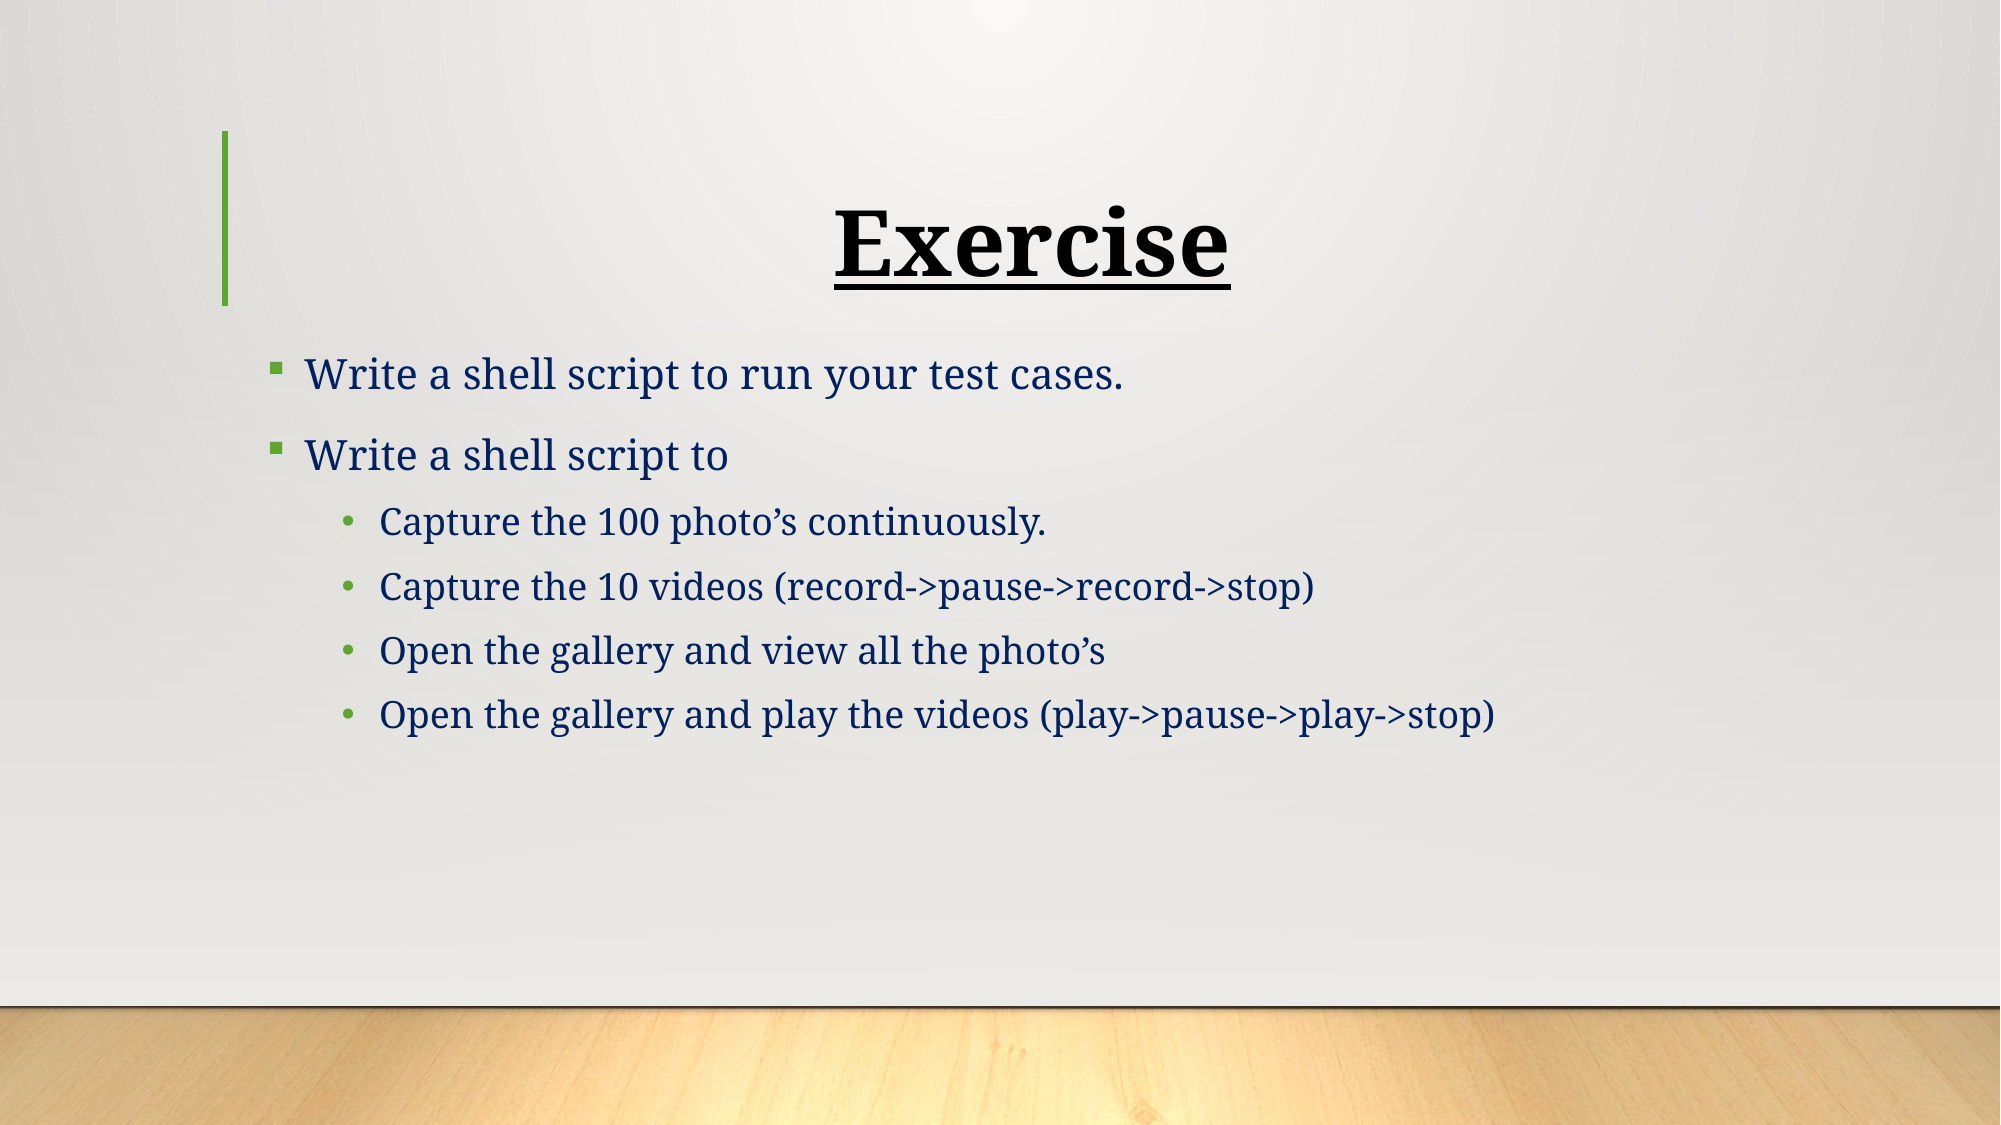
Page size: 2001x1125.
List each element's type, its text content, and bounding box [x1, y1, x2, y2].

list Write a shell script to run your test cases. Write a shell script to Capture the 100 photo’s continuously. Capture the 10 videos (record->pause->record->stop) Open the gallery and view all the photo’s Open the gallery and play the videos (play->pause->play->stop) [251, 330, 1814, 897]
picture [0, 1006, 2000, 1125]
title Exercise [251, 131, 1814, 305]
